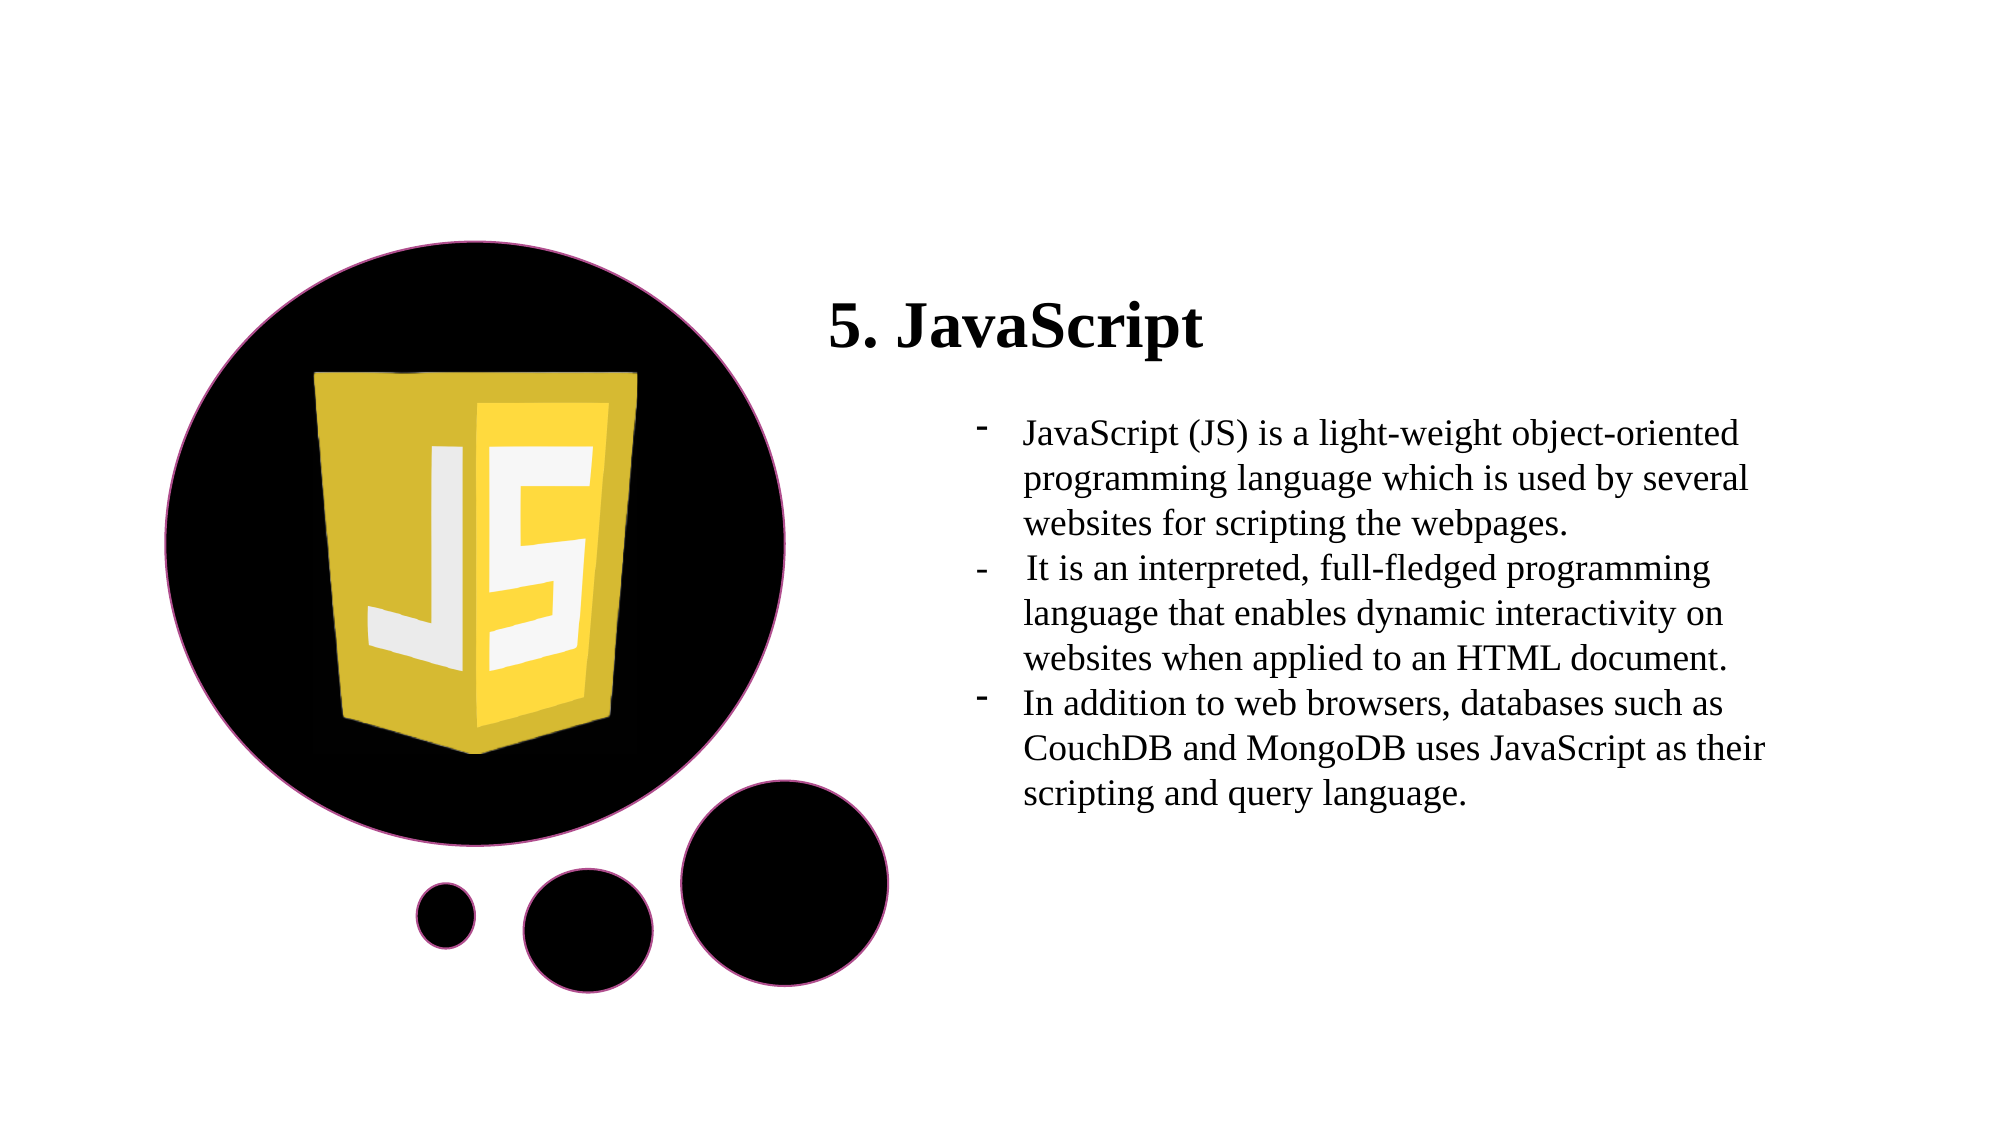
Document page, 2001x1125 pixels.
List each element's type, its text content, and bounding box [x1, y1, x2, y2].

picture [312, 370, 638, 754]
text_box 5. JavaScript [813, 273, 1239, 414]
text_box [415, 882, 477, 950]
text_box [164, 240, 786, 847]
text_box [522, 867, 654, 994]
text_box [680, 779, 890, 988]
text_box JavaScript (JS) is a light-weight object-oriented programming language which is used by several websites for scripting the webpages. - It is an interpreted, full-fledged programming language that enables dynamic interactivity on websites when applied to an HTML document. In addition to web browsers, databases such as CouchDB and MongoDB uses JavaScript as their scripting and query language. [961, 400, 1813, 821]
